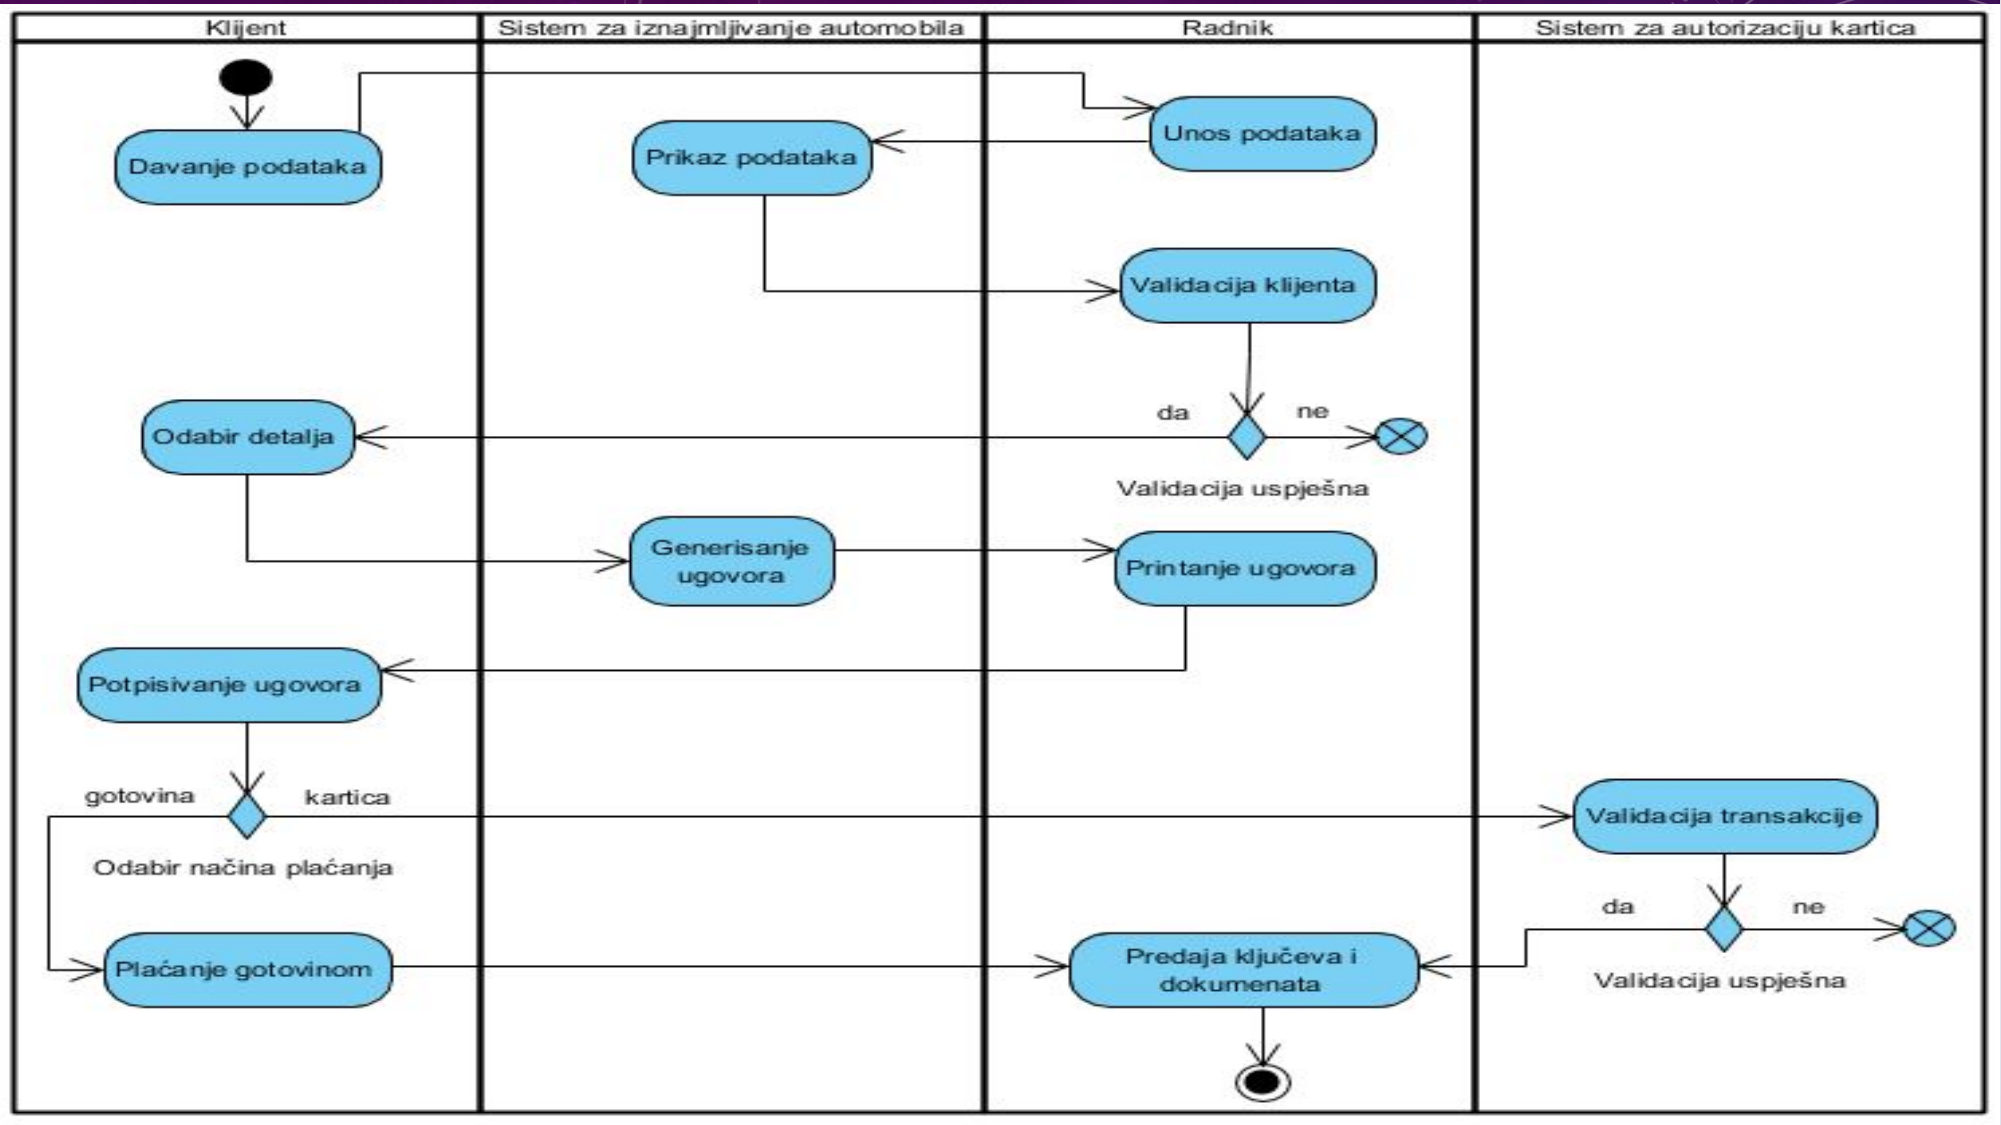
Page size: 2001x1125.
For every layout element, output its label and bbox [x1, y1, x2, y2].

list [0, 3, 2000, 1125]
picture [0, 0, 2001, 1125]
